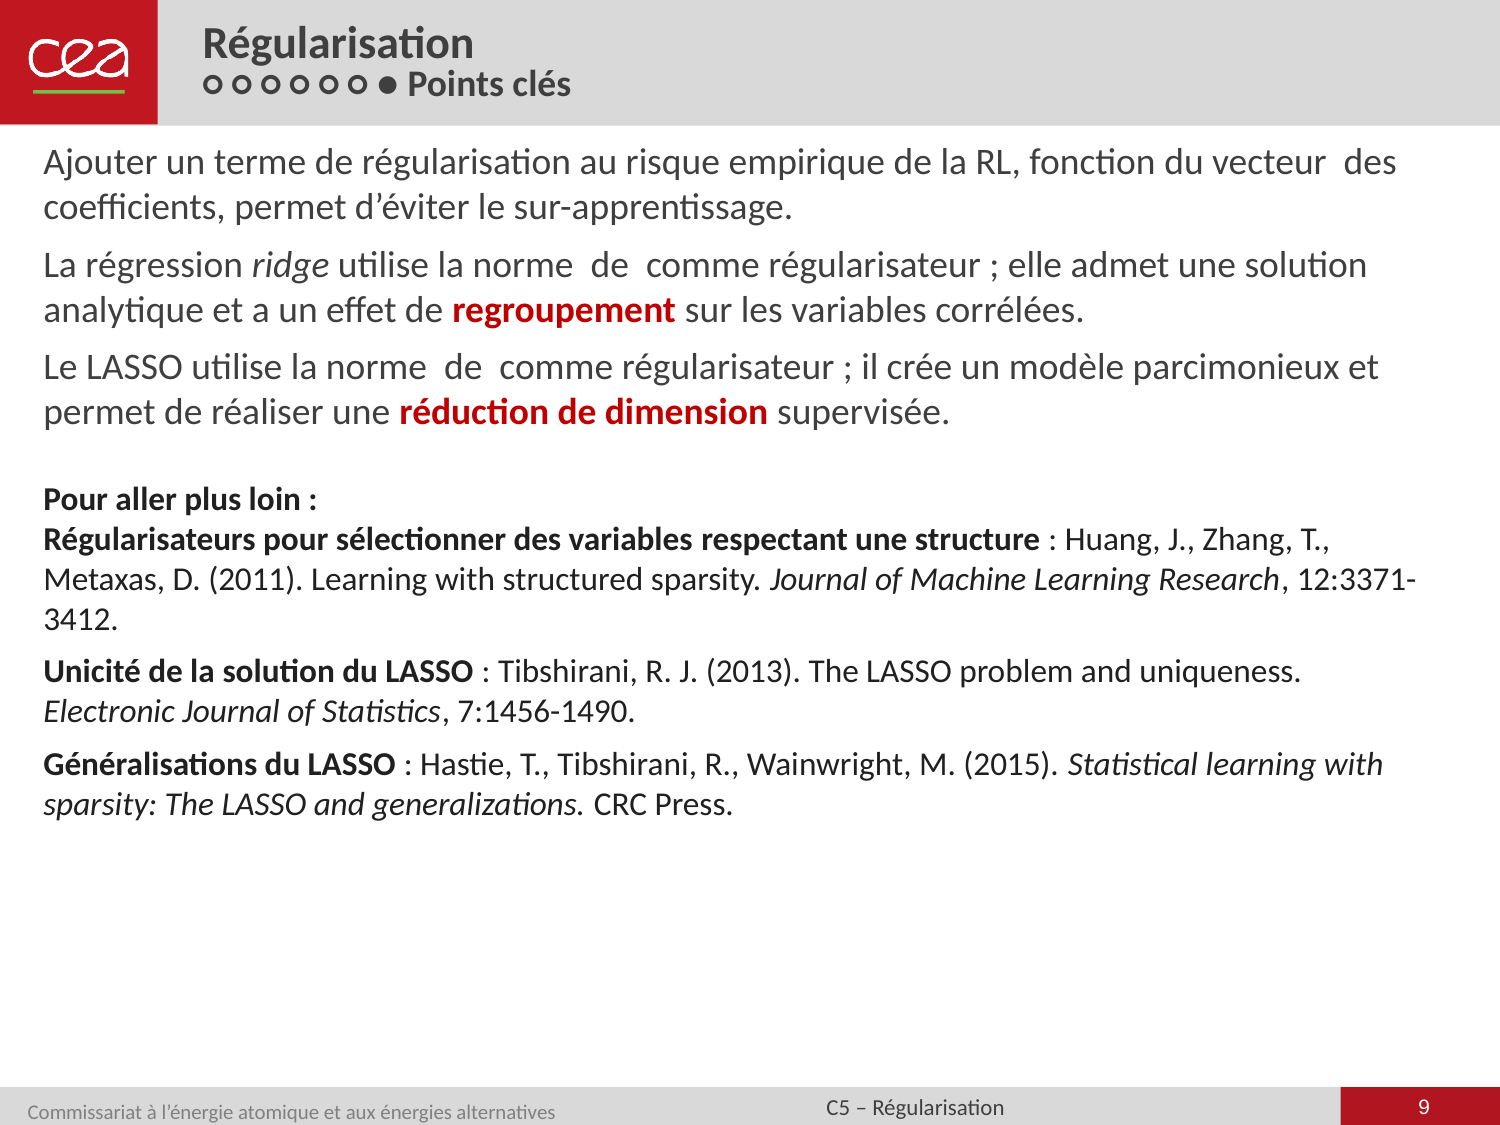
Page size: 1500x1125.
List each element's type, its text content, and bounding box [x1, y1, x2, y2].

slide_number 9 [1372, 1093, 1476, 1119]
title Régularisation ○ ○ ○ ○ ○ ○ ● Points clés [181, 14, 1460, 112]
picture [27, 36, 129, 94]
